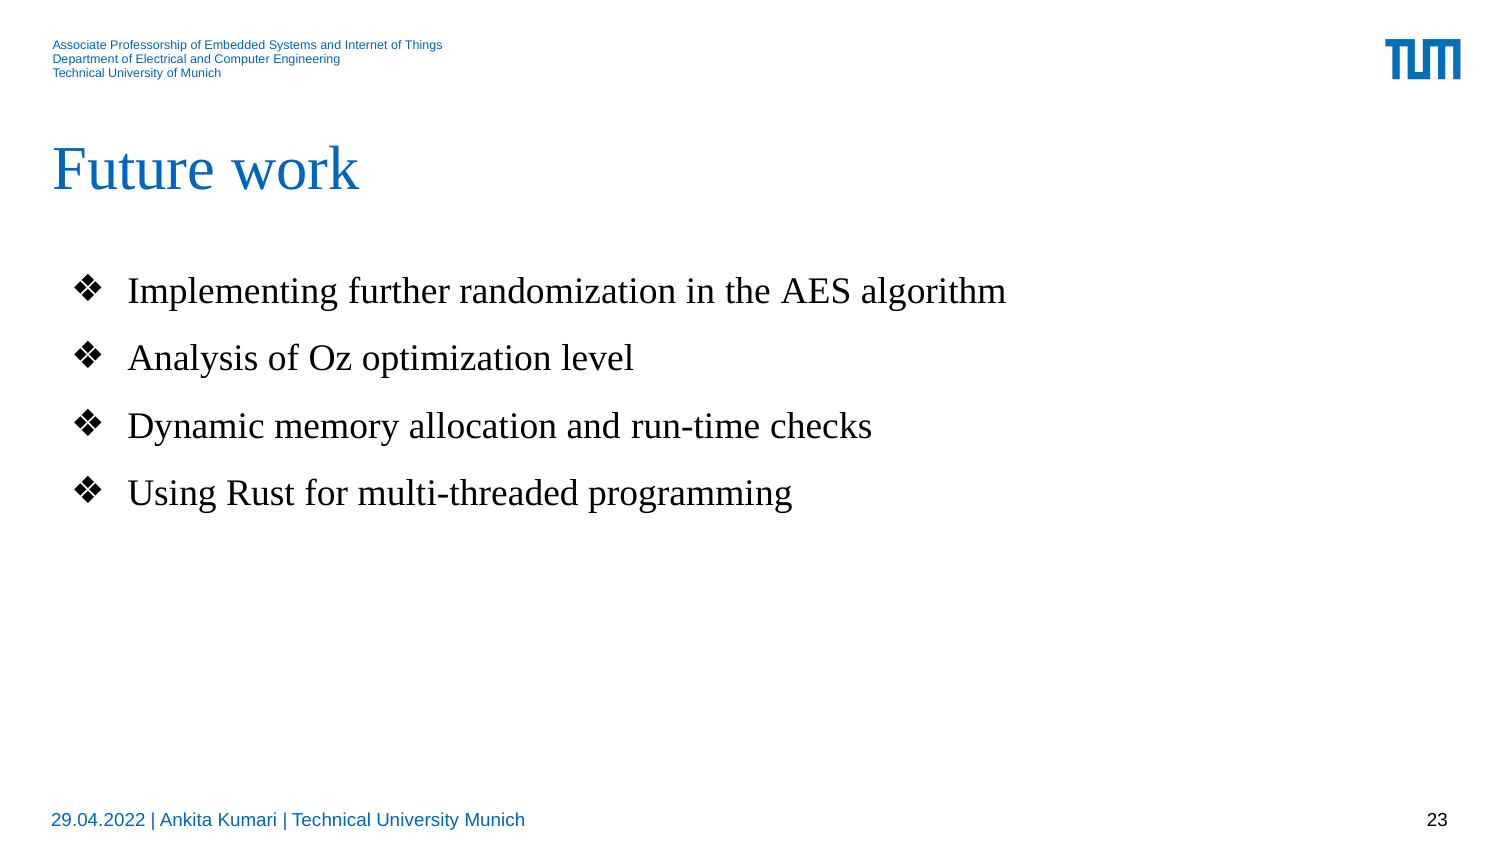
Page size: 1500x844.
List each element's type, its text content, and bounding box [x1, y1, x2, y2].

list Implementing further randomization in the AES algorithm Analysis of Oz optimization level Dynamic memory allocation and run-time checks Using Rust for multi-threaded programming [52, 264, 1449, 401]
slide_number 23 [1111, 796, 1448, 842]
picture [1351, 0, 1500, 119]
footer 29.04.2022 | Ankita Kumari | Technical University Munich [51, 796, 1111, 842]
title Future work [52, 122, 1449, 264]
